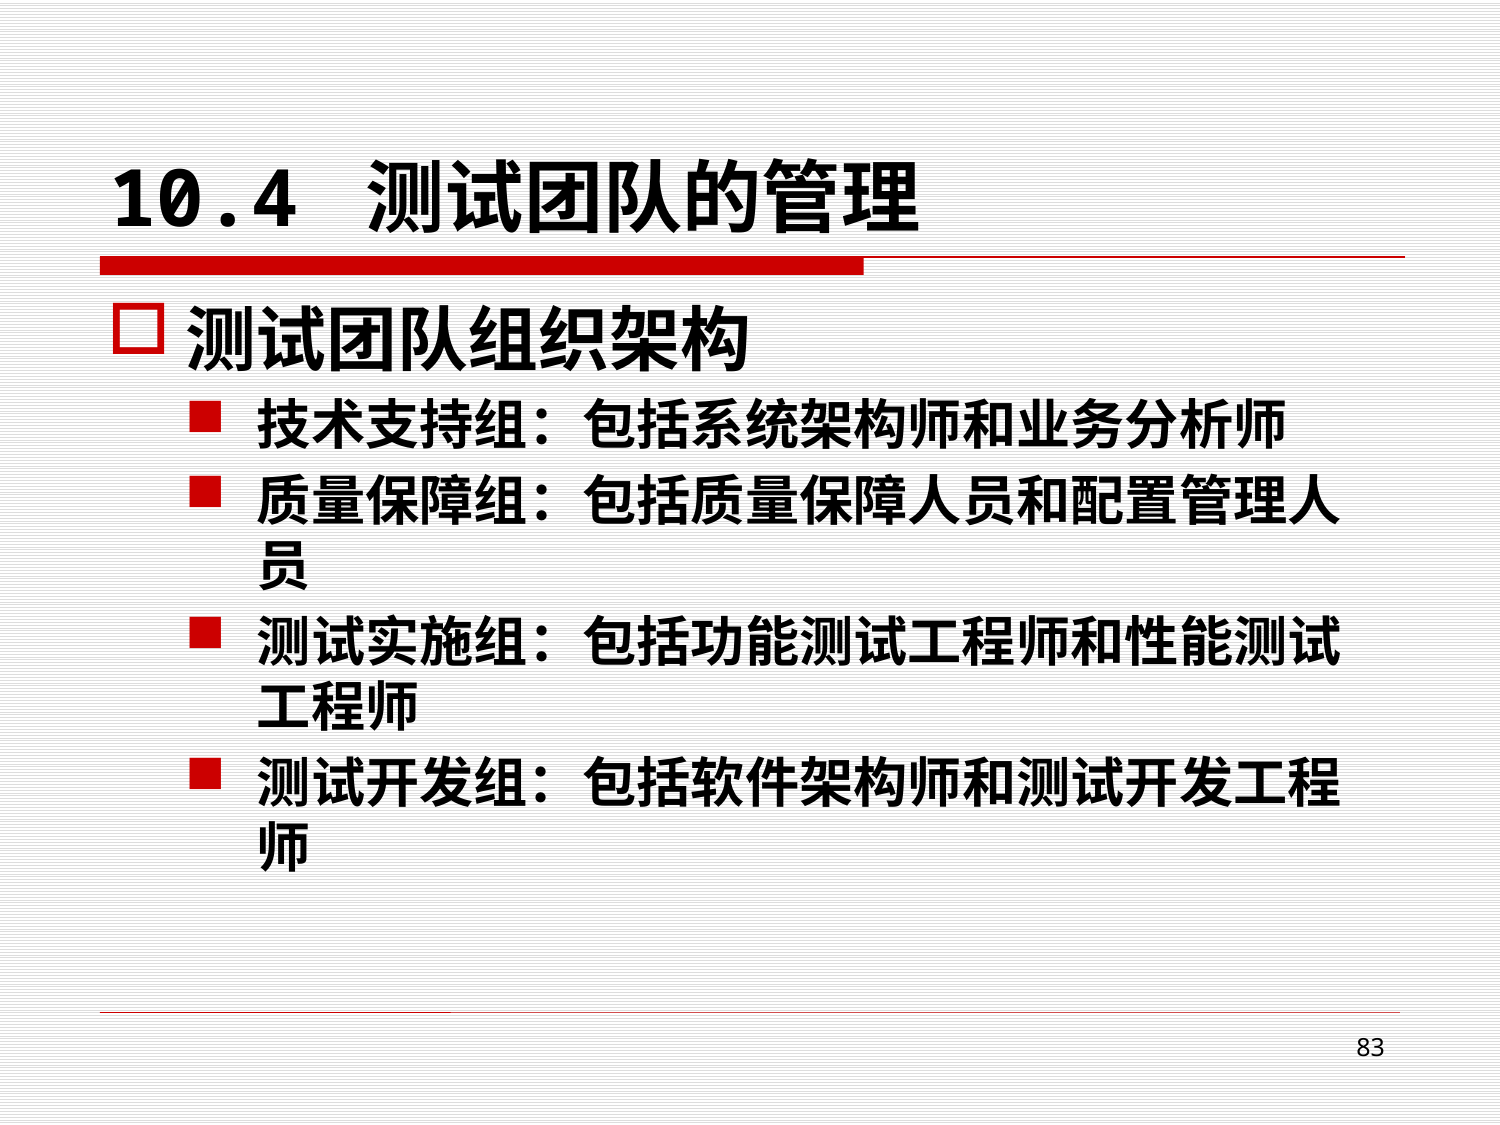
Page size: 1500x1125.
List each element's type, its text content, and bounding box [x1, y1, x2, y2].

list 测试团队组织架构 技术支持组：包括系统架构师和业务分析师 质量保障组：包括质量保障人员和配置管理人员 测试实施组：包括功能测试工程师和性能测试工程师 测试开发组：包括软件架构师和测试开发工程师 [92, 287, 1406, 406]
slide_number 83 [1074, 1024, 1401, 1103]
title 10.4 测试团队的管理 [94, 50, 1407, 250]
list 测试团队组织架构 技术支持组：包括系统架构师和业务分析师 质量保障组：包括质量保障人员和配置管理人员 测试实施组：包括功能测试工程师和性能测试工程师 测试开发组：包括软件架构师和测试开发工程师 [92, 407, 1406, 988]
